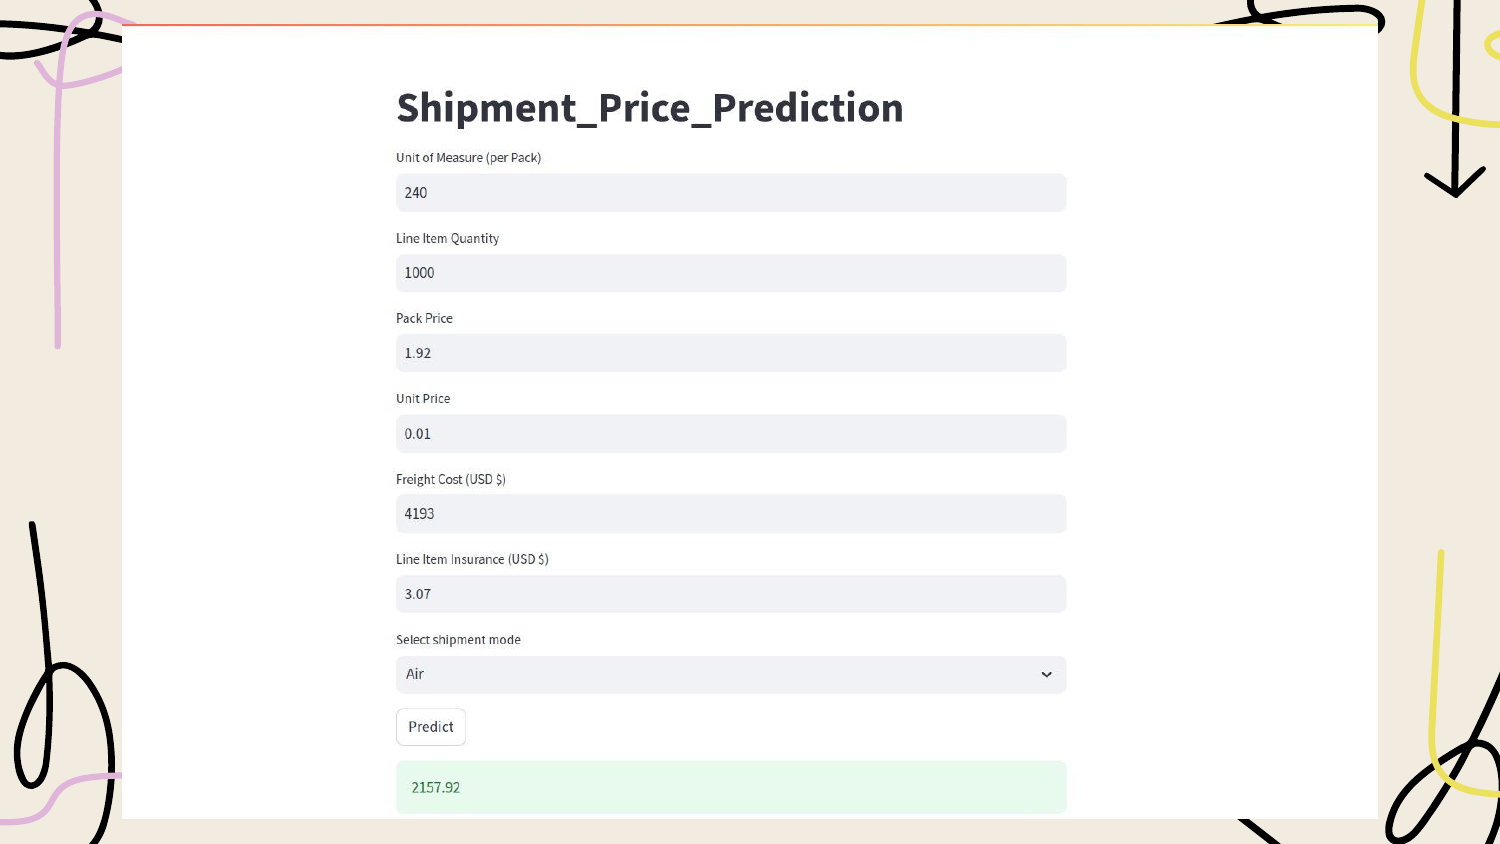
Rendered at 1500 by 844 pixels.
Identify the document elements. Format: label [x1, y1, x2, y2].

picture [122, 24, 1378, 819]
